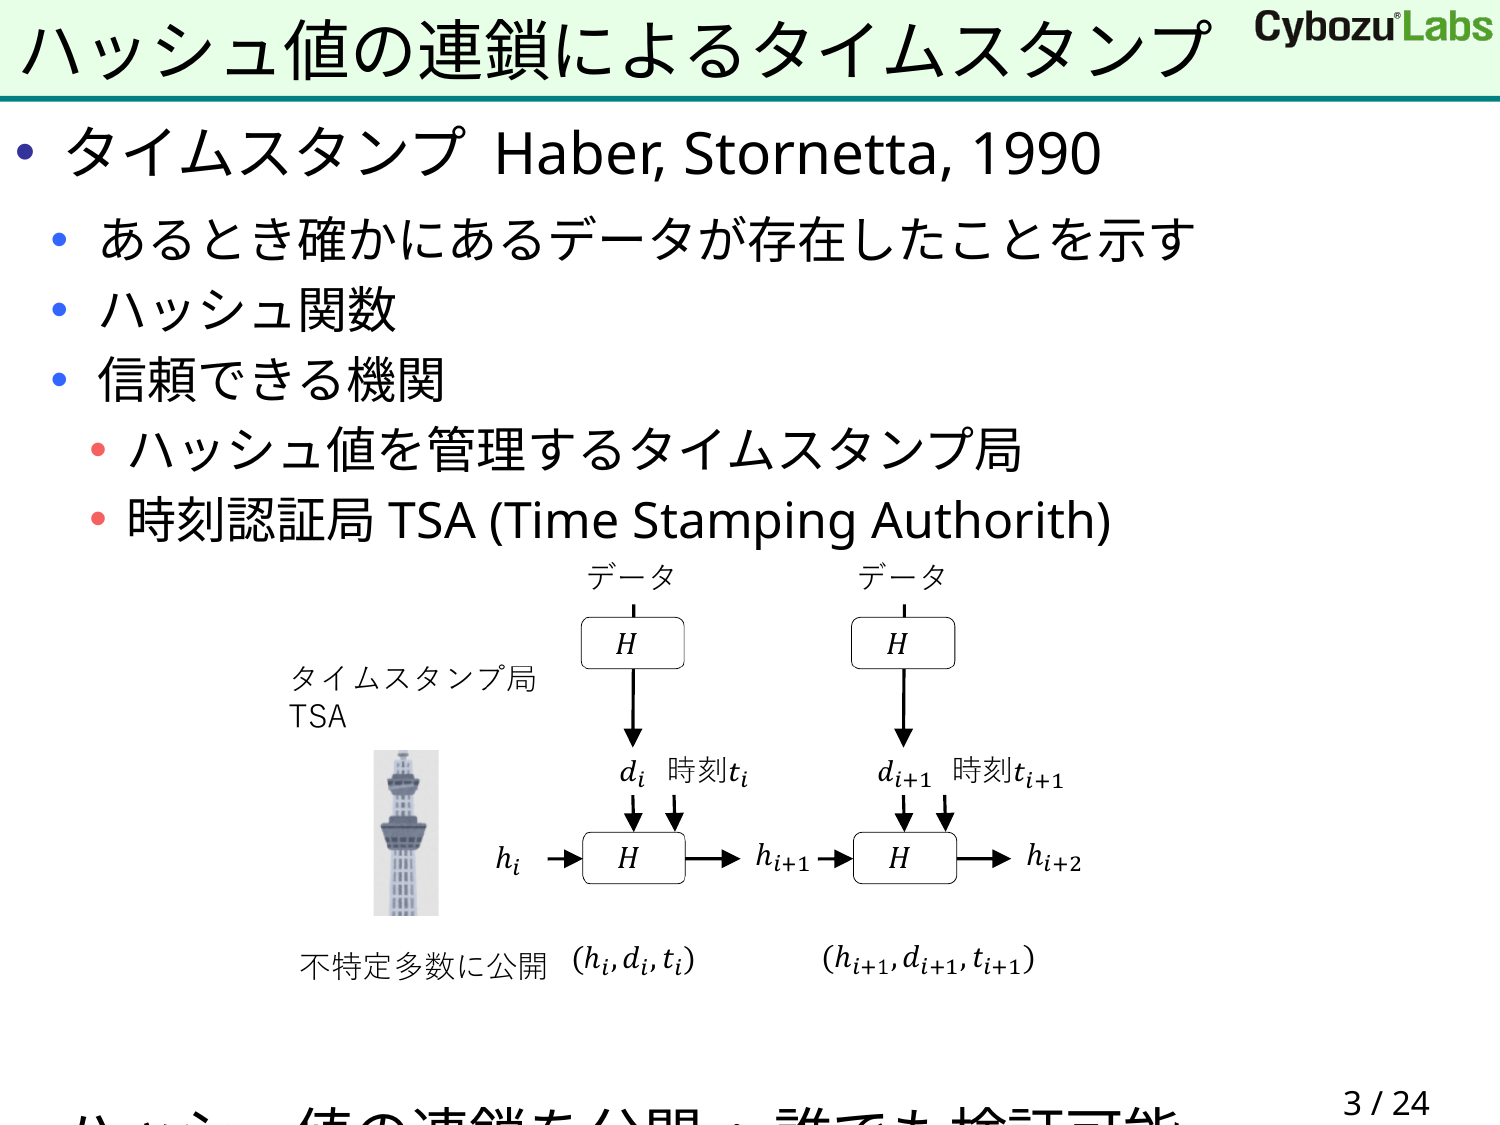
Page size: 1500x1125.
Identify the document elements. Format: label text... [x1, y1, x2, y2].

title ハッシュ値の連鎖によるタイムスタンプ [2, 1, 1500, 90]
picture [289, 562, 1081, 982]
slide_number 3 / 24 [1293, 1074, 1495, 1125]
